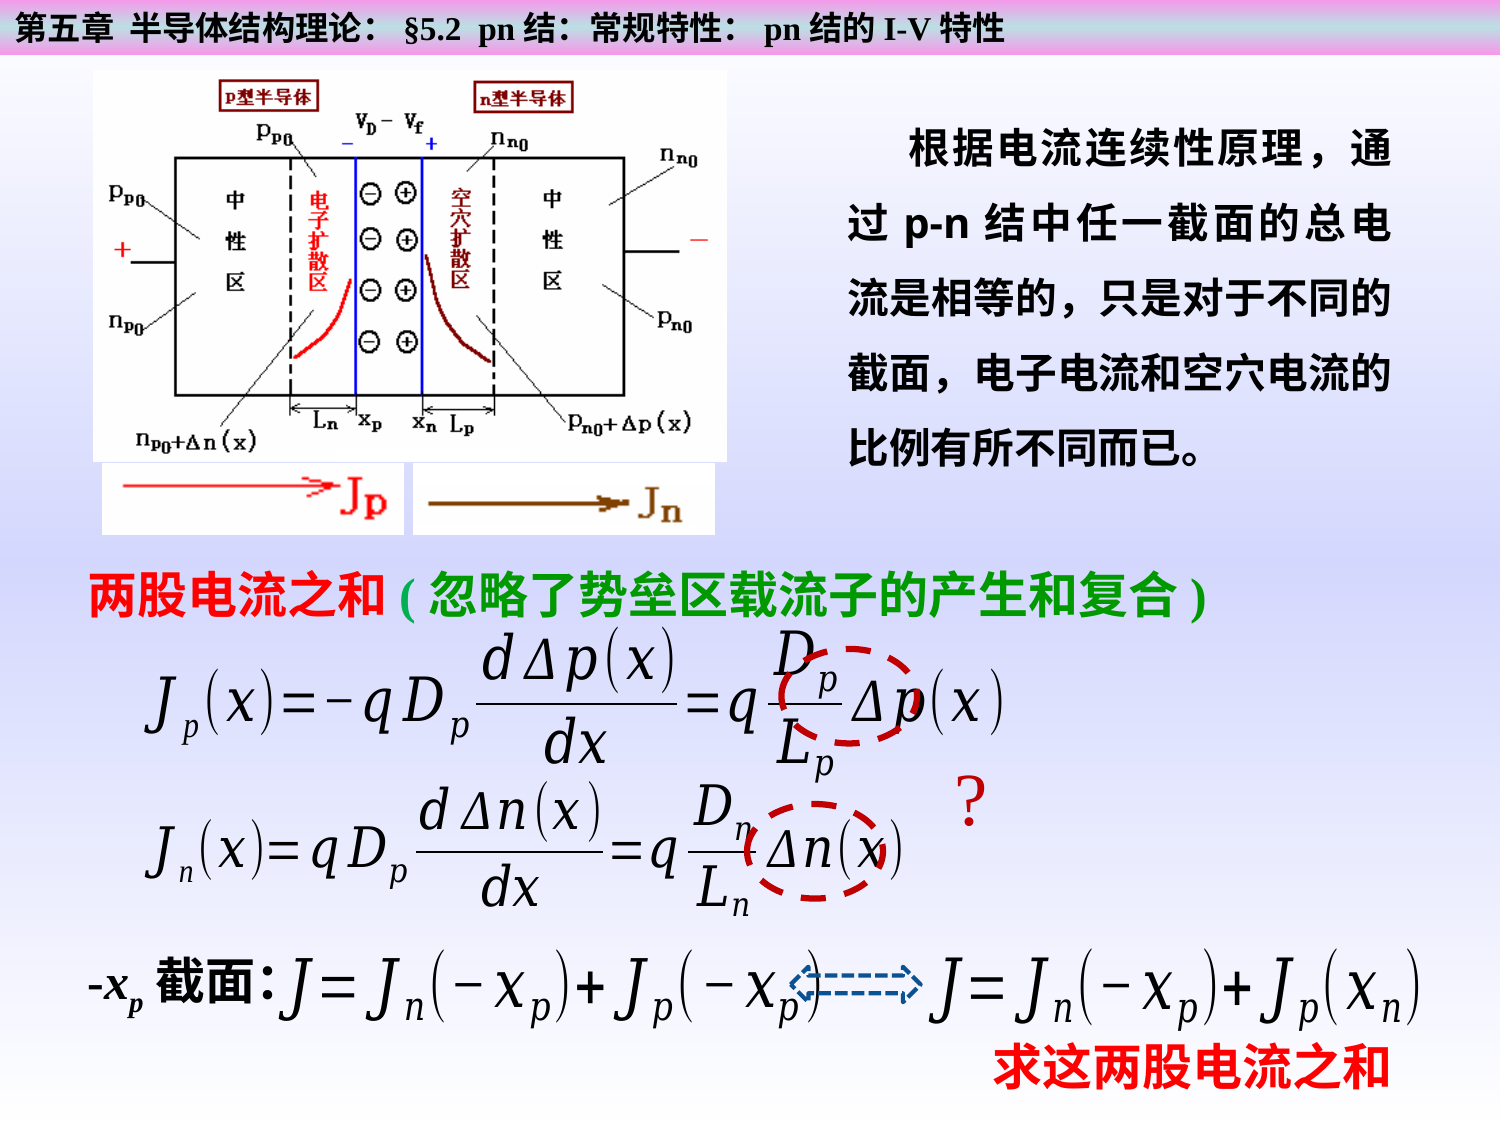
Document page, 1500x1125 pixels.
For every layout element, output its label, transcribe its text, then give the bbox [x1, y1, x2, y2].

text_box ? [909, 743, 1034, 848]
text_box -xp截面： [72, 942, 340, 1026]
text_box 求这两股电流之和 [974, 1042, 1412, 1103]
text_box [790, 942, 1424, 1035]
text_box [747, 804, 883, 899]
text_box 第五章 半导体结构理论：§5.2 pn结：常规特性：pn结的I-V特性 [0, 0, 1500, 55]
text_box 两股电流之和(忽略了势垒区载流子的产生和复合) [72, 555, 1278, 631]
text_box 根据电流连续性原理，通过p-n结中任一截面的总电流是相等的，只是对于不同的截面，电子电流和空穴电流的比例有所不同而已。 [832, 89, 1407, 480]
picture [413, 463, 716, 535]
picture [93, 70, 727, 462]
text_box [781, 648, 918, 744]
picture [102, 463, 404, 535]
